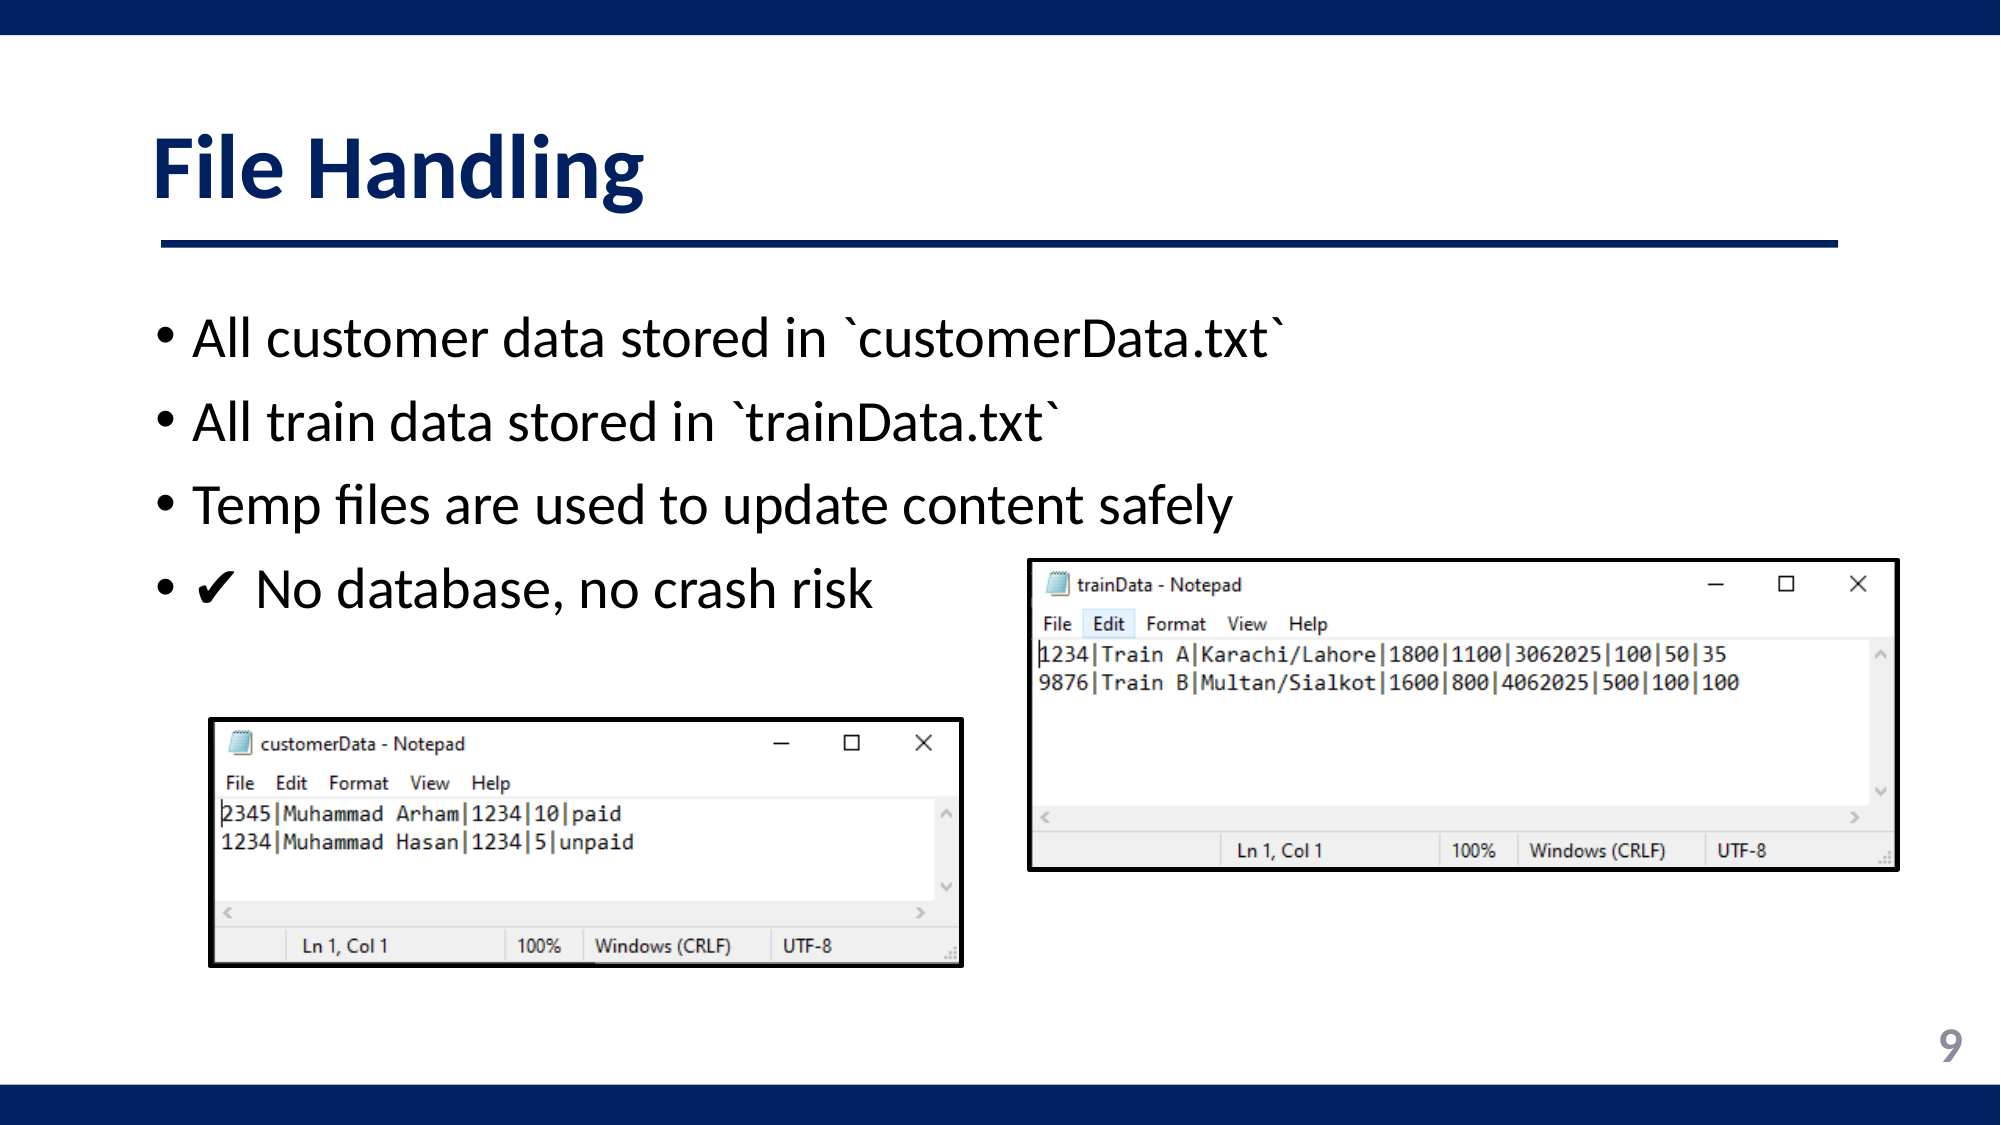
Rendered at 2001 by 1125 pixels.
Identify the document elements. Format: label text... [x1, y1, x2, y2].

text_box [0, 0, 2000, 36]
picture [212, 721, 960, 964]
list All customer data stored in `customerData.txt` All train data stored in `trainData.txt` Temp files are used to update content safely ✔ No database, no crash risk [140, 299, 1866, 1014]
text_box [160, 239, 1839, 249]
title File Handling [137, 59, 1863, 278]
slide_number 9 [1865, 1012, 1978, 1073]
text_box [0, 1084, 2000, 1125]
picture [1031, 562, 1896, 867]
